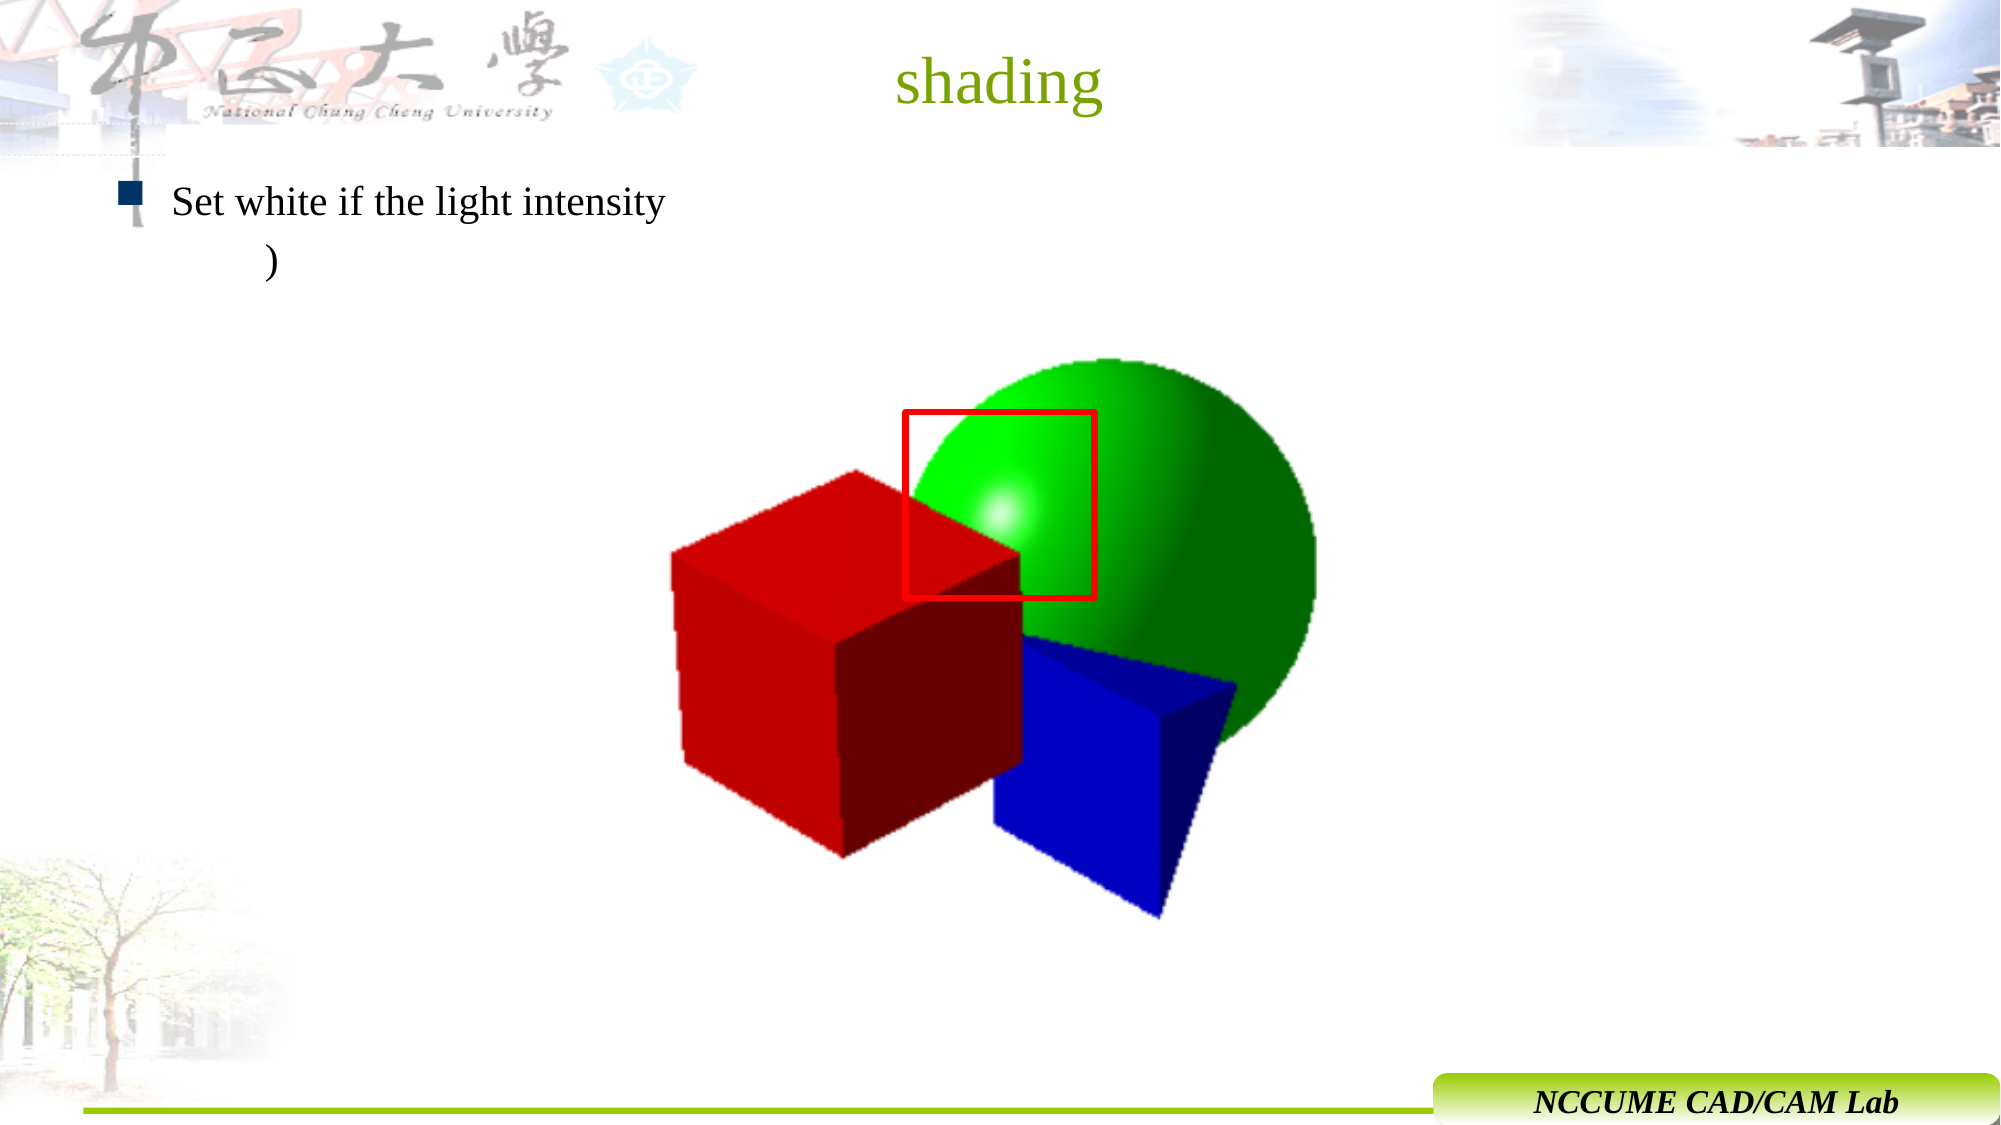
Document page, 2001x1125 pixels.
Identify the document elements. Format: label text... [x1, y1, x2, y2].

picture [0, 838, 296, 1125]
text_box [649, 336, 1351, 944]
title shading [99, 18, 1900, 137]
picture [1487, 0, 2000, 147]
picture [0, 0, 713, 230]
